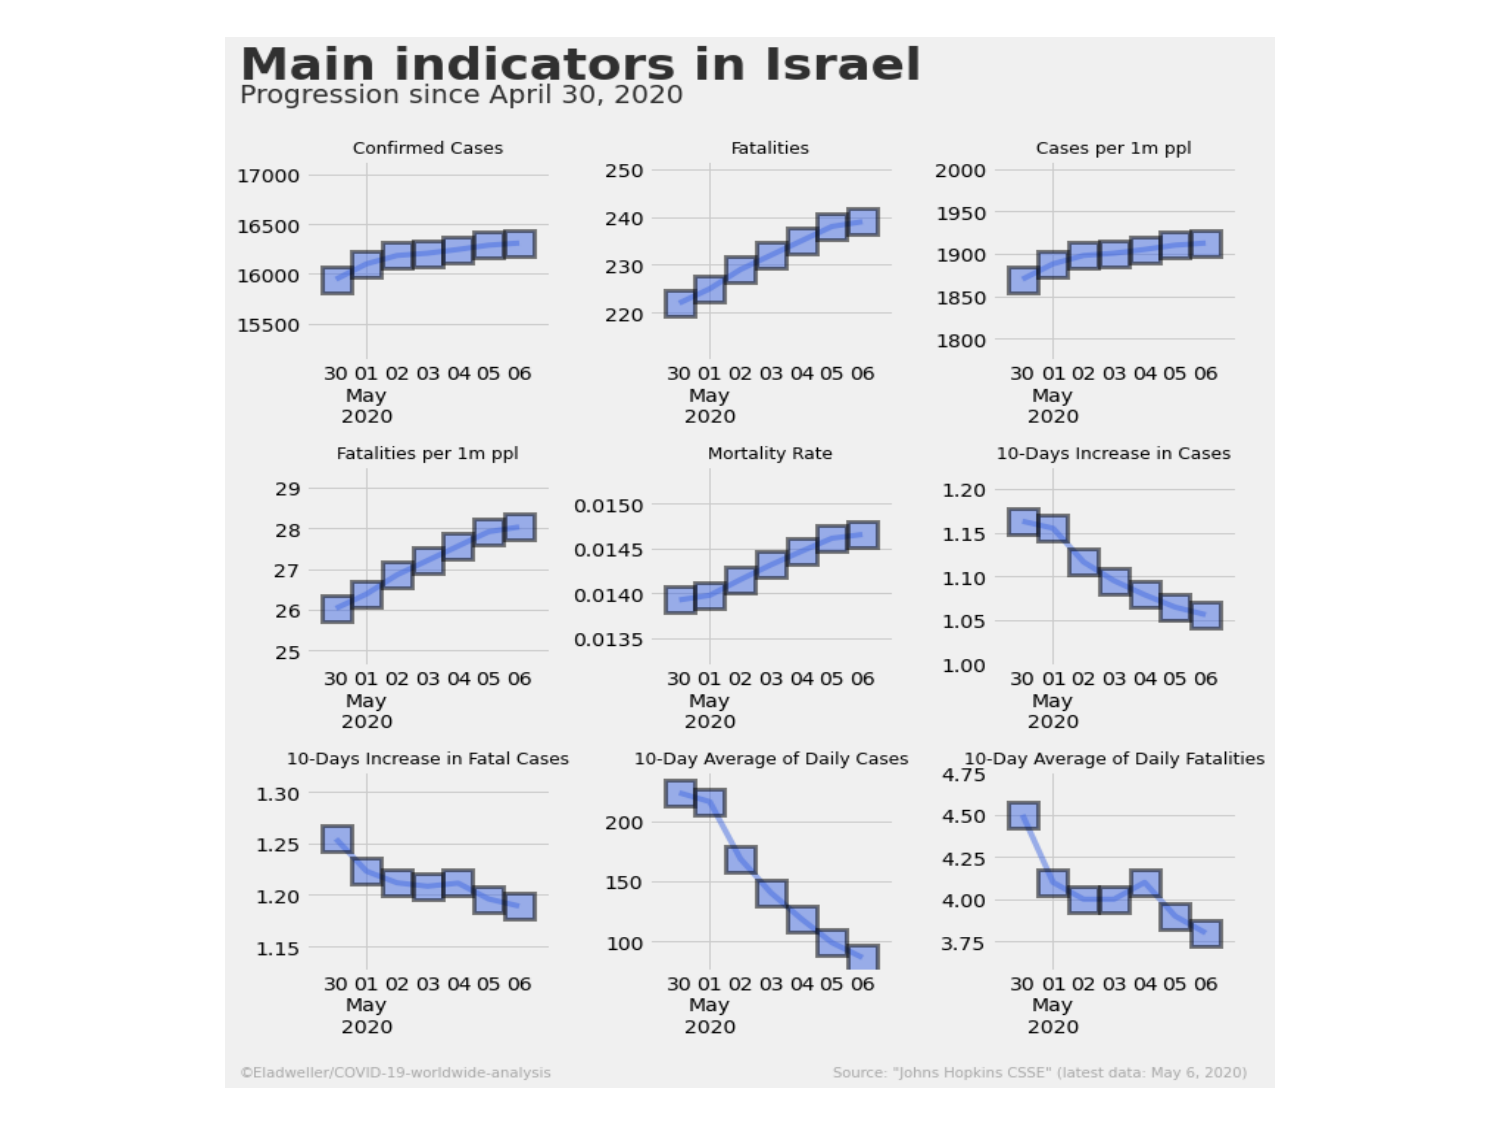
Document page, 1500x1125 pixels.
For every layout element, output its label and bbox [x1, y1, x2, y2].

picture [224, 37, 1276, 1088]
